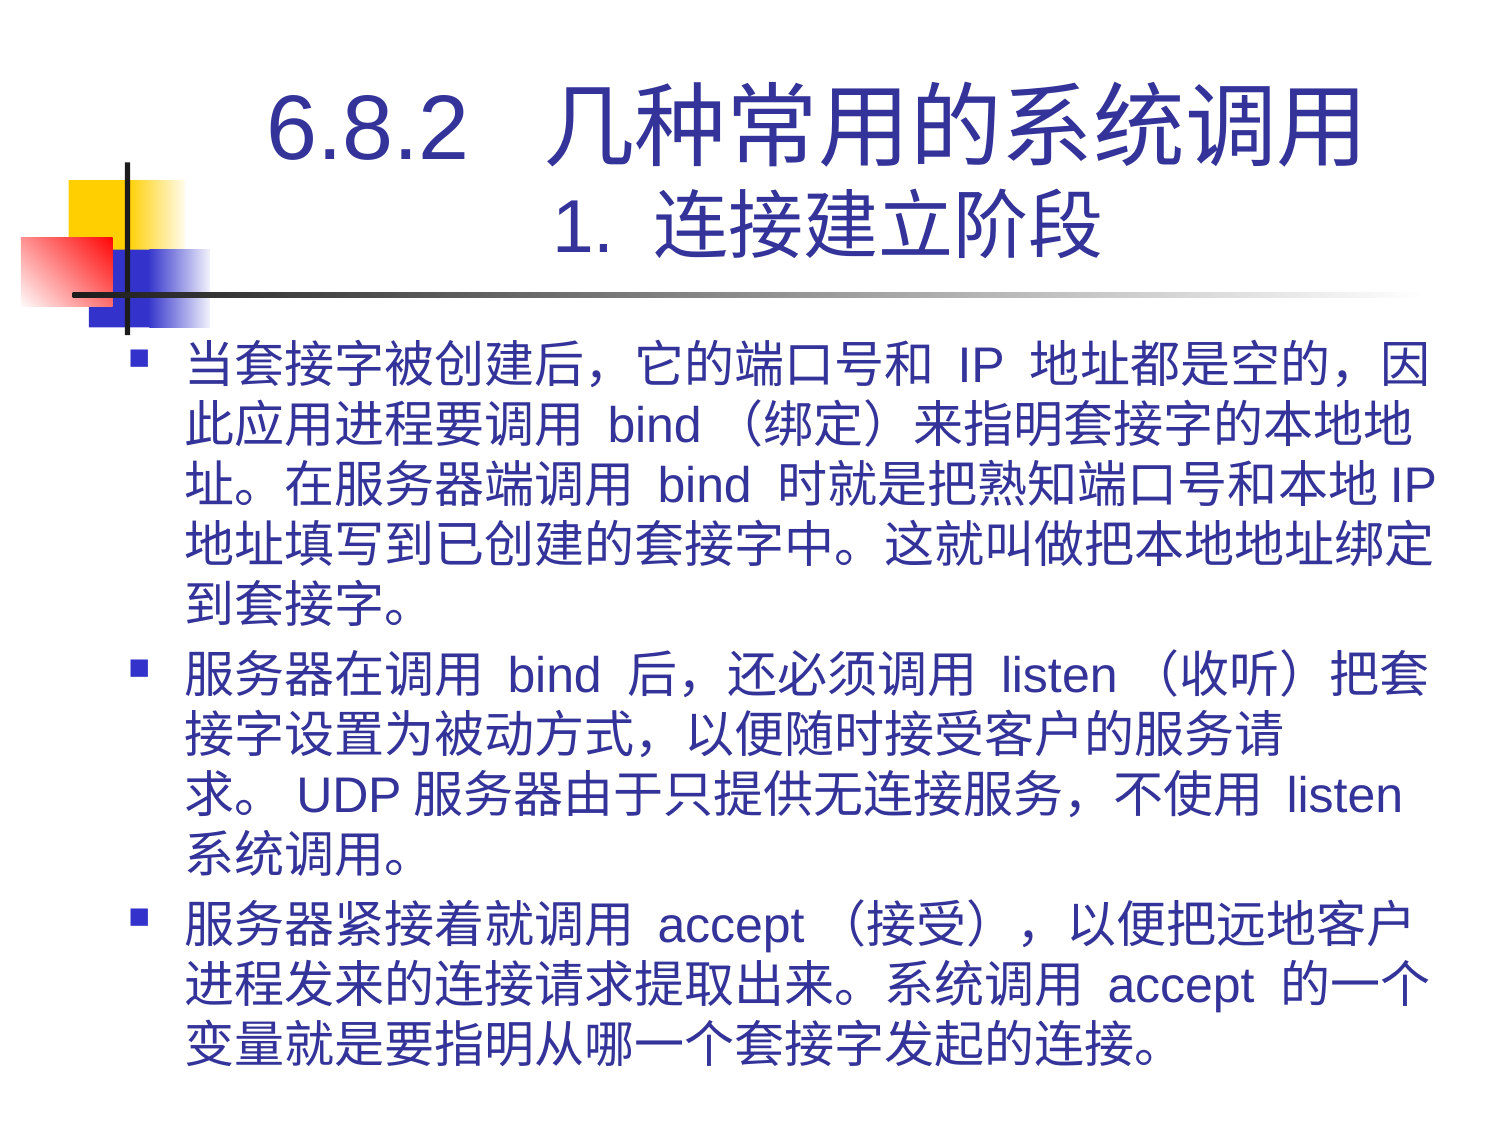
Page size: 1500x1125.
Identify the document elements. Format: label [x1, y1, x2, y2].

list [113, 324, 1471, 1071]
title [188, 35, 1468, 275]
